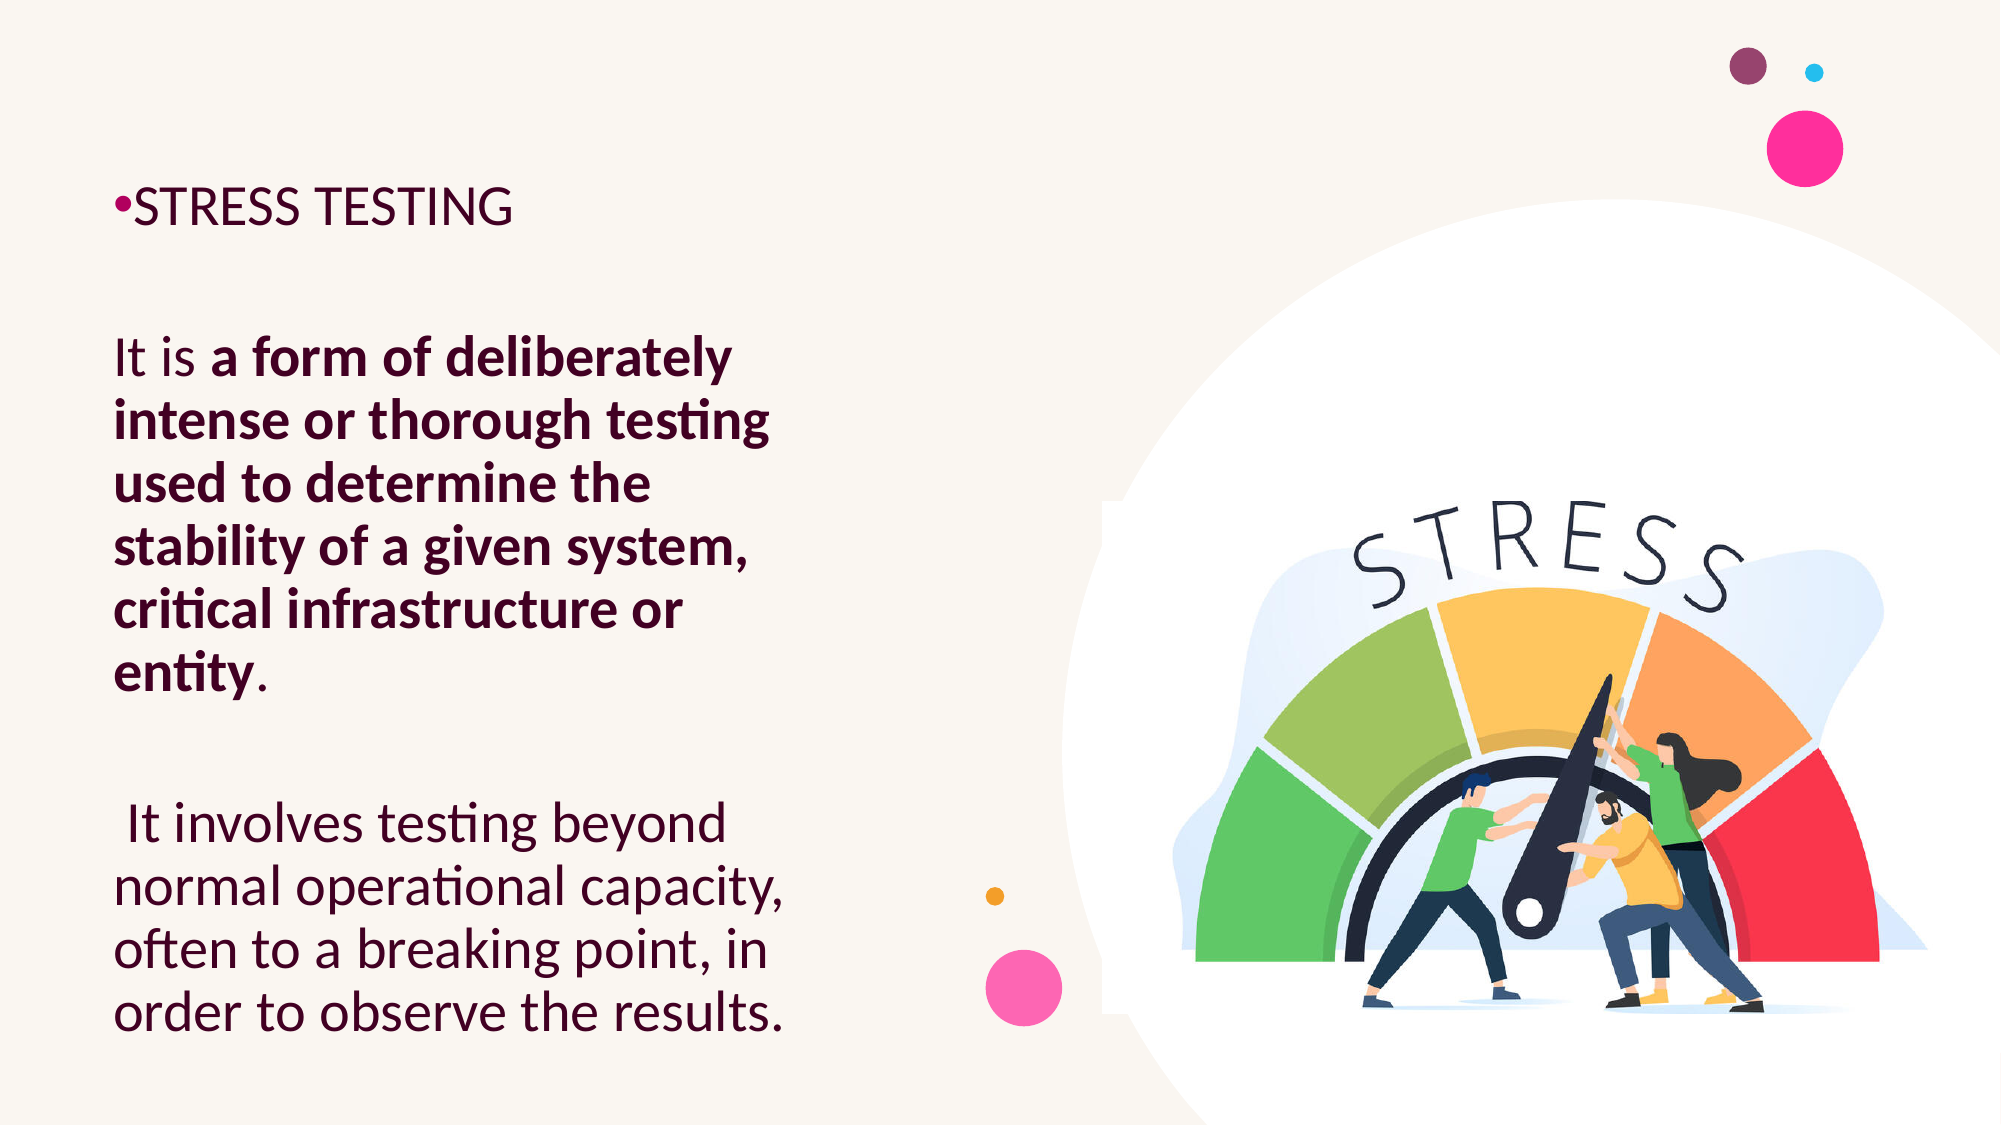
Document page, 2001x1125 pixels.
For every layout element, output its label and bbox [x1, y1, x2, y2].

text_box [0, 0, 2000, 1125]
picture [1102, 501, 1998, 1014]
text_box [985, 47, 1844, 1027]
